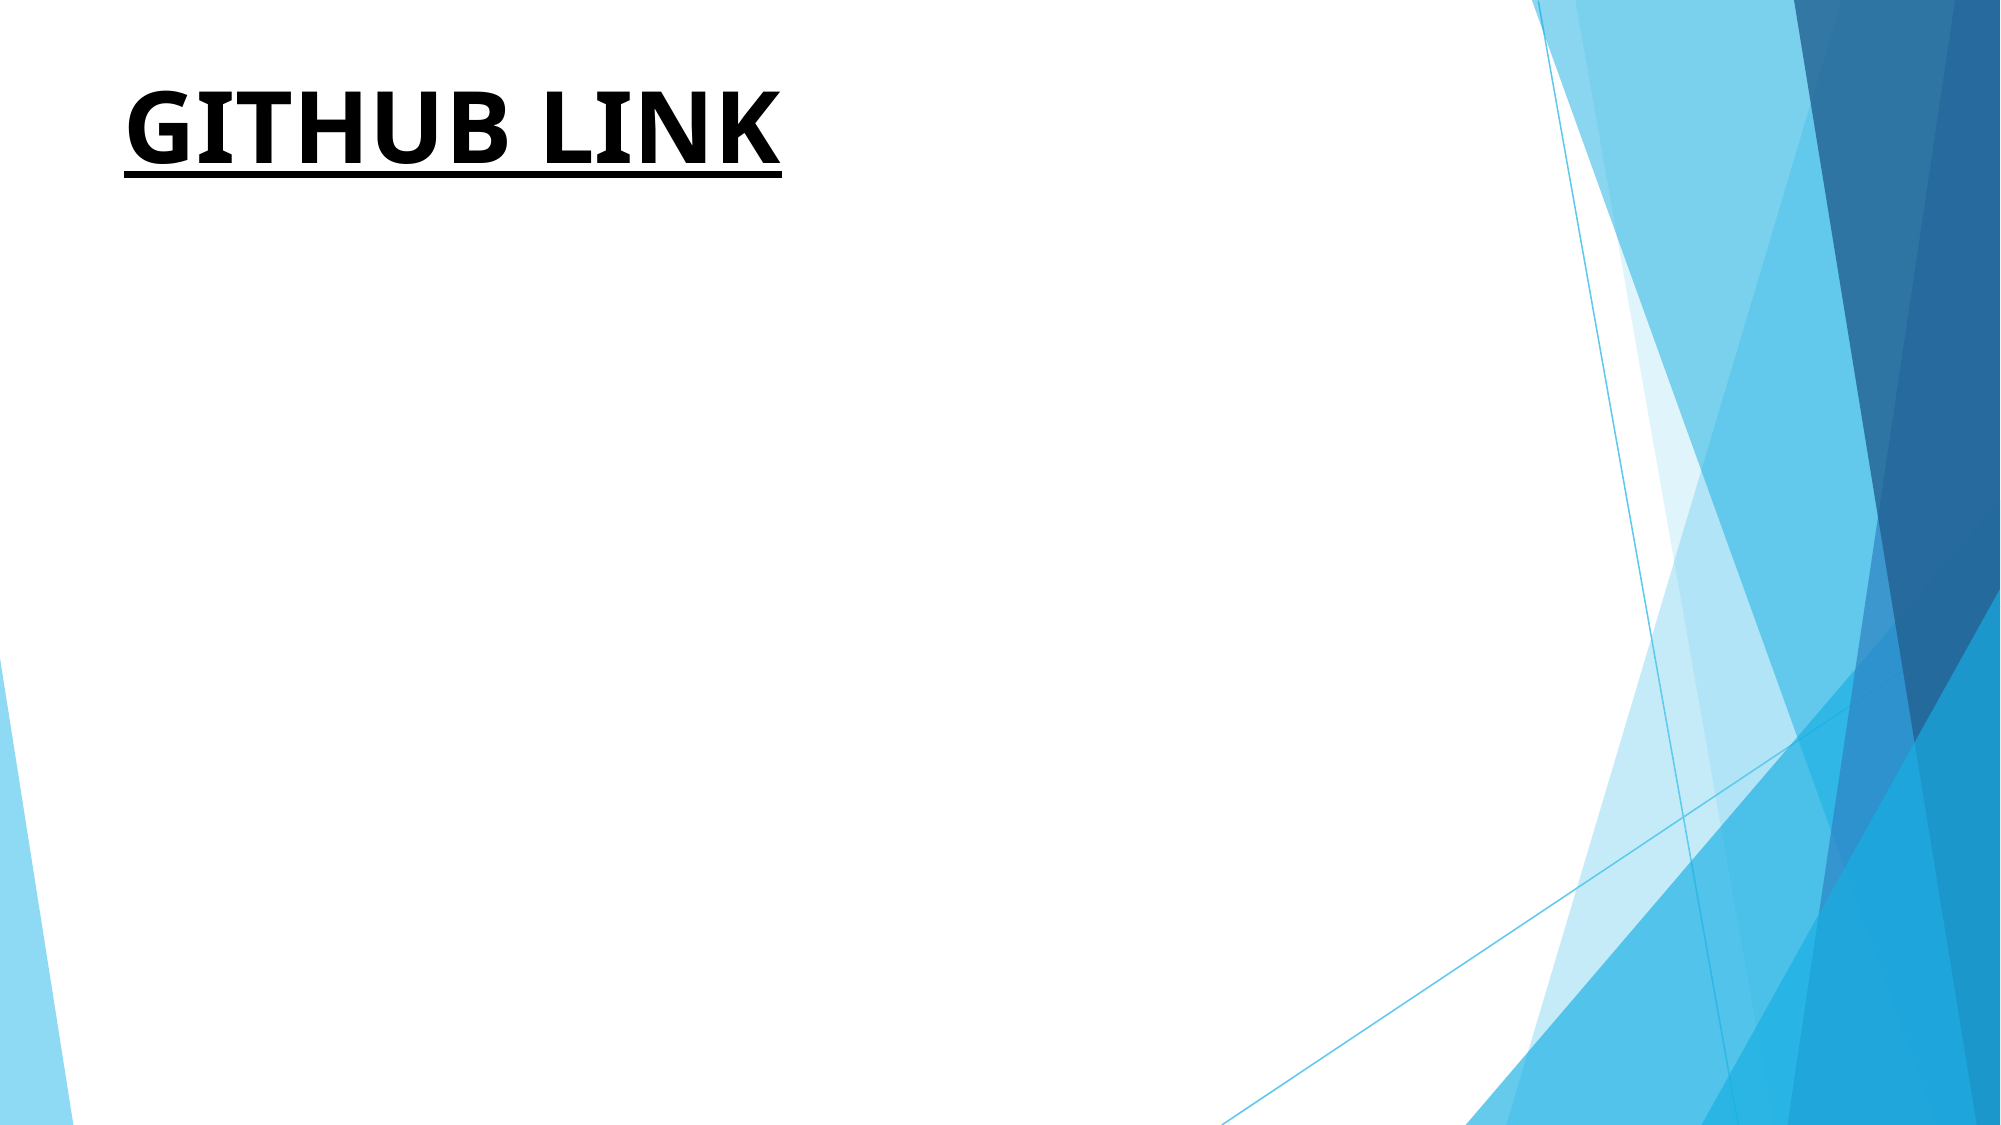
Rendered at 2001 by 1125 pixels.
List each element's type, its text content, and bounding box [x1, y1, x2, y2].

title GITHUB LINK [123, 63, 1877, 182]
